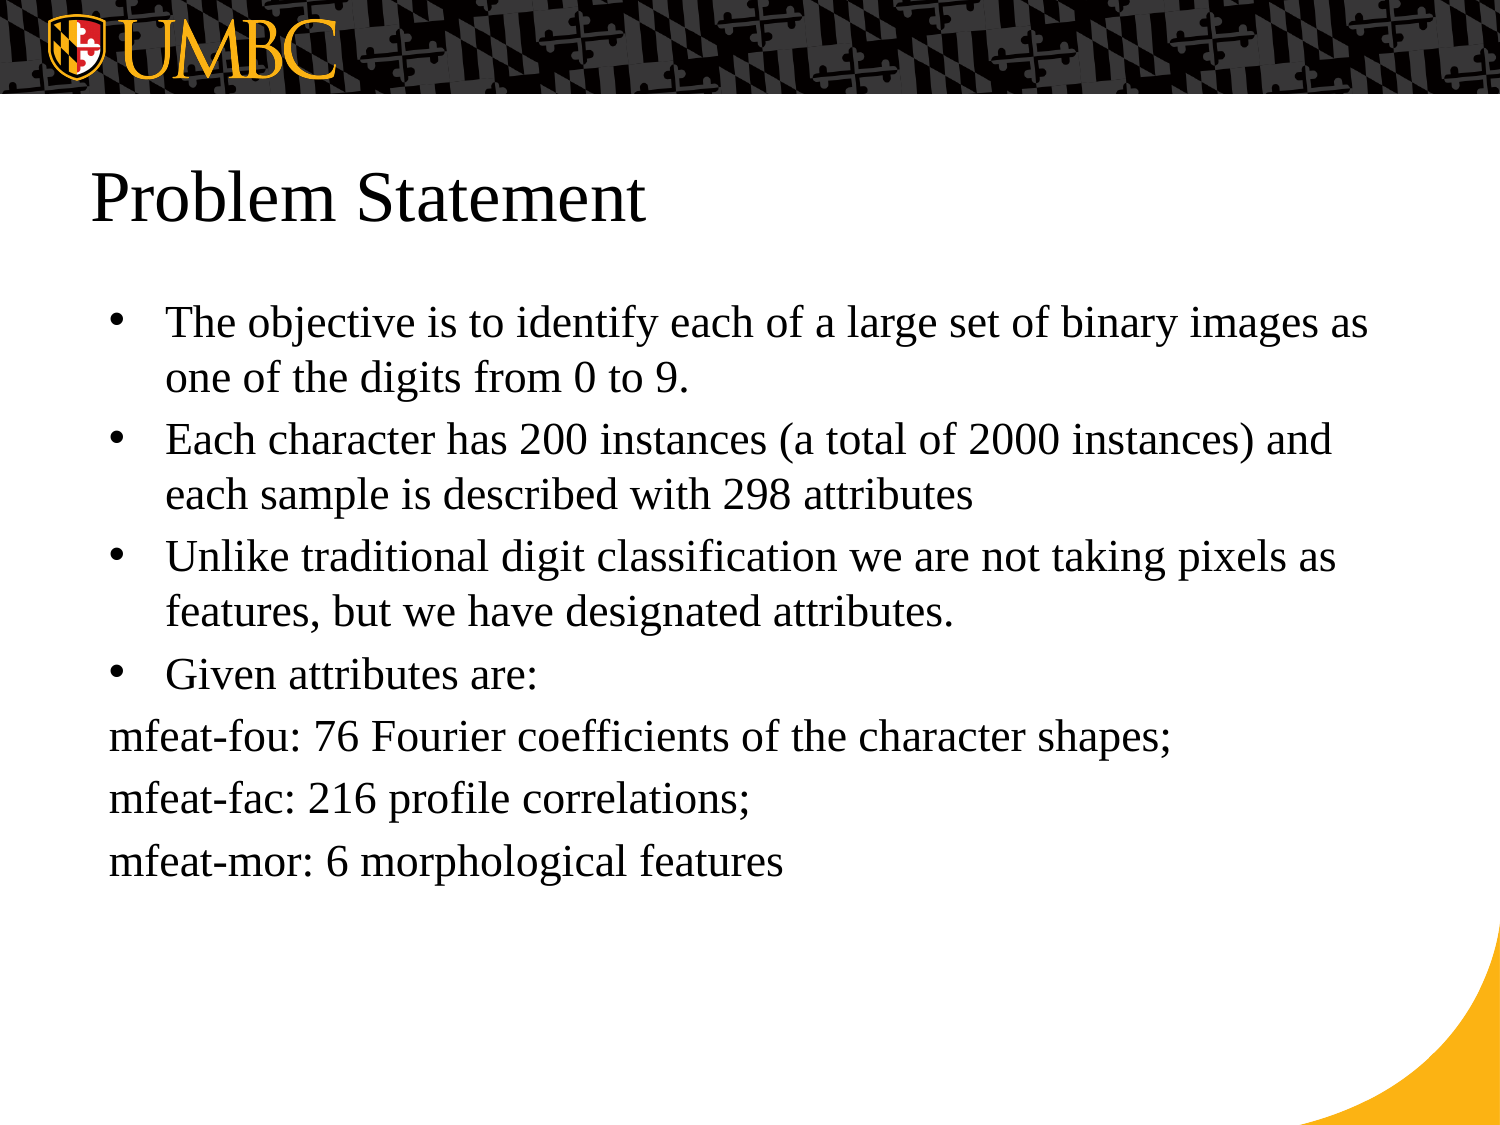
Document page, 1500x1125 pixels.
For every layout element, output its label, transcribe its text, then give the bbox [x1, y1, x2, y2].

title Problem Statement [75, 98, 1425, 283]
picture [1299, 921, 1500, 1125]
picture [0, 0, 1500, 94]
list The objective is to identify each of a large set of binary images as one of the digits from 0 to 9. Each character has 200 instances (a total of 2000 instances) and each sample is described with 298 attributes Unlike traditional digit classification we are not taking pixels as features, but we have designated attributes. Given attributes are: mfeat-fou: 76 Fourier coefficients of the character shapes; mfeat-fac: 216 profile correlations; mfeat-mor: 6 morphological features [75, 283, 1425, 1005]
